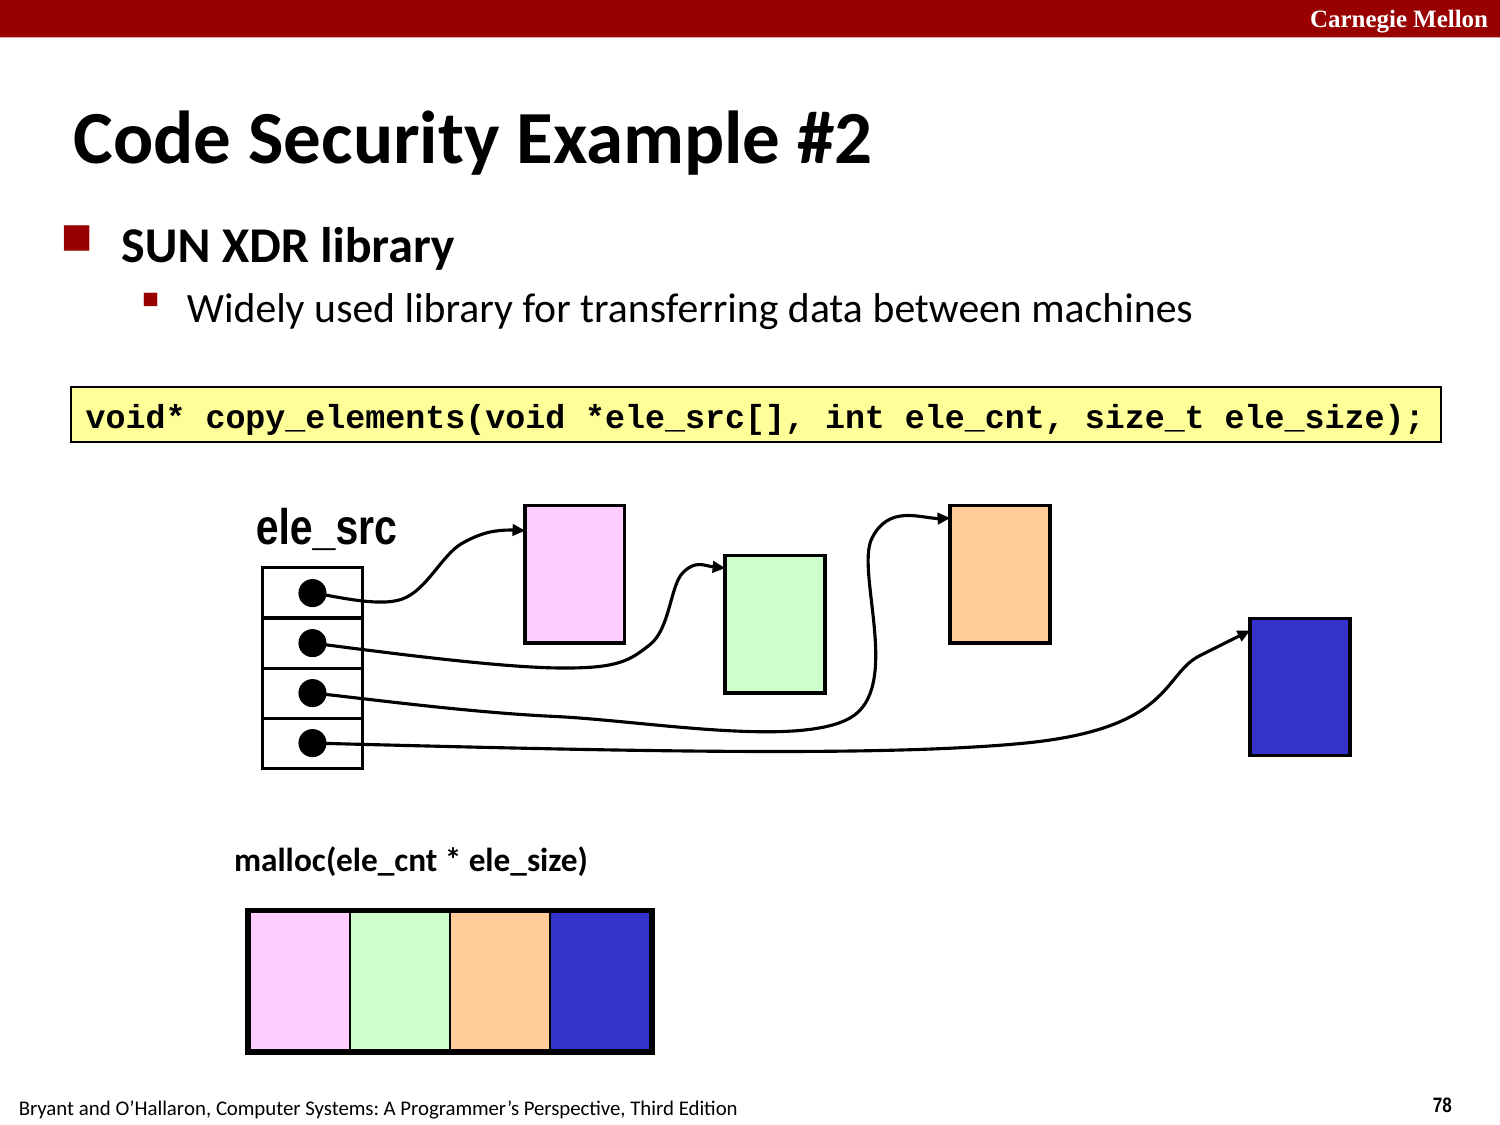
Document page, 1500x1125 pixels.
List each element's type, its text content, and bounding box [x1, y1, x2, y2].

title Code Security Example #2 [58, 71, 1305, 197]
text_box void* copy_elements(void *ele_src[], int ele_cnt, size_t ele_size); [70, 387, 1441, 442]
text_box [224, 830, 651, 1051]
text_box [249, 912, 651, 1051]
list SUN XDR library Widely used library for transferring data between machines [49, 204, 1413, 476]
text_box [240, 486, 1351, 769]
